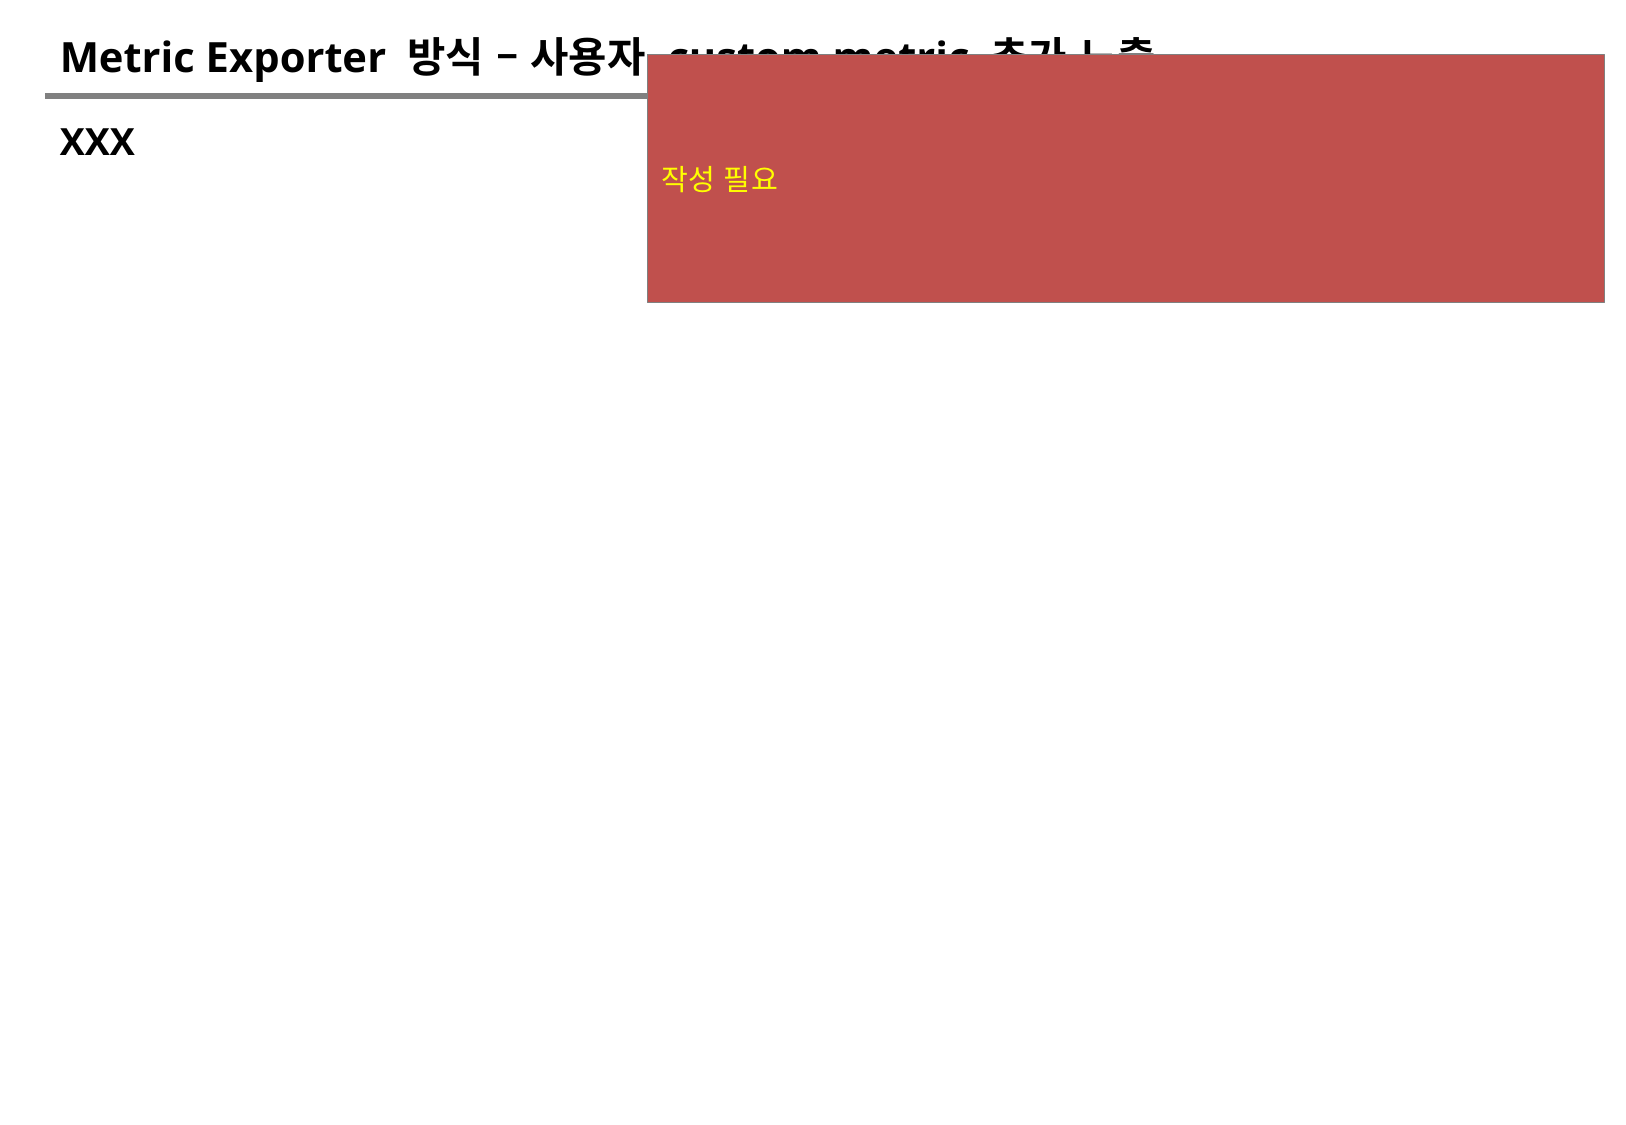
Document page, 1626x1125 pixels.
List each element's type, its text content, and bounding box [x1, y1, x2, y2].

title Metric Exporter 방식 – 사용자 custom metric 추가 노출 [44, 22, 1581, 89]
list XXX [44, 110, 645, 169]
text_box 작성 필요 [645, 52, 1606, 305]
